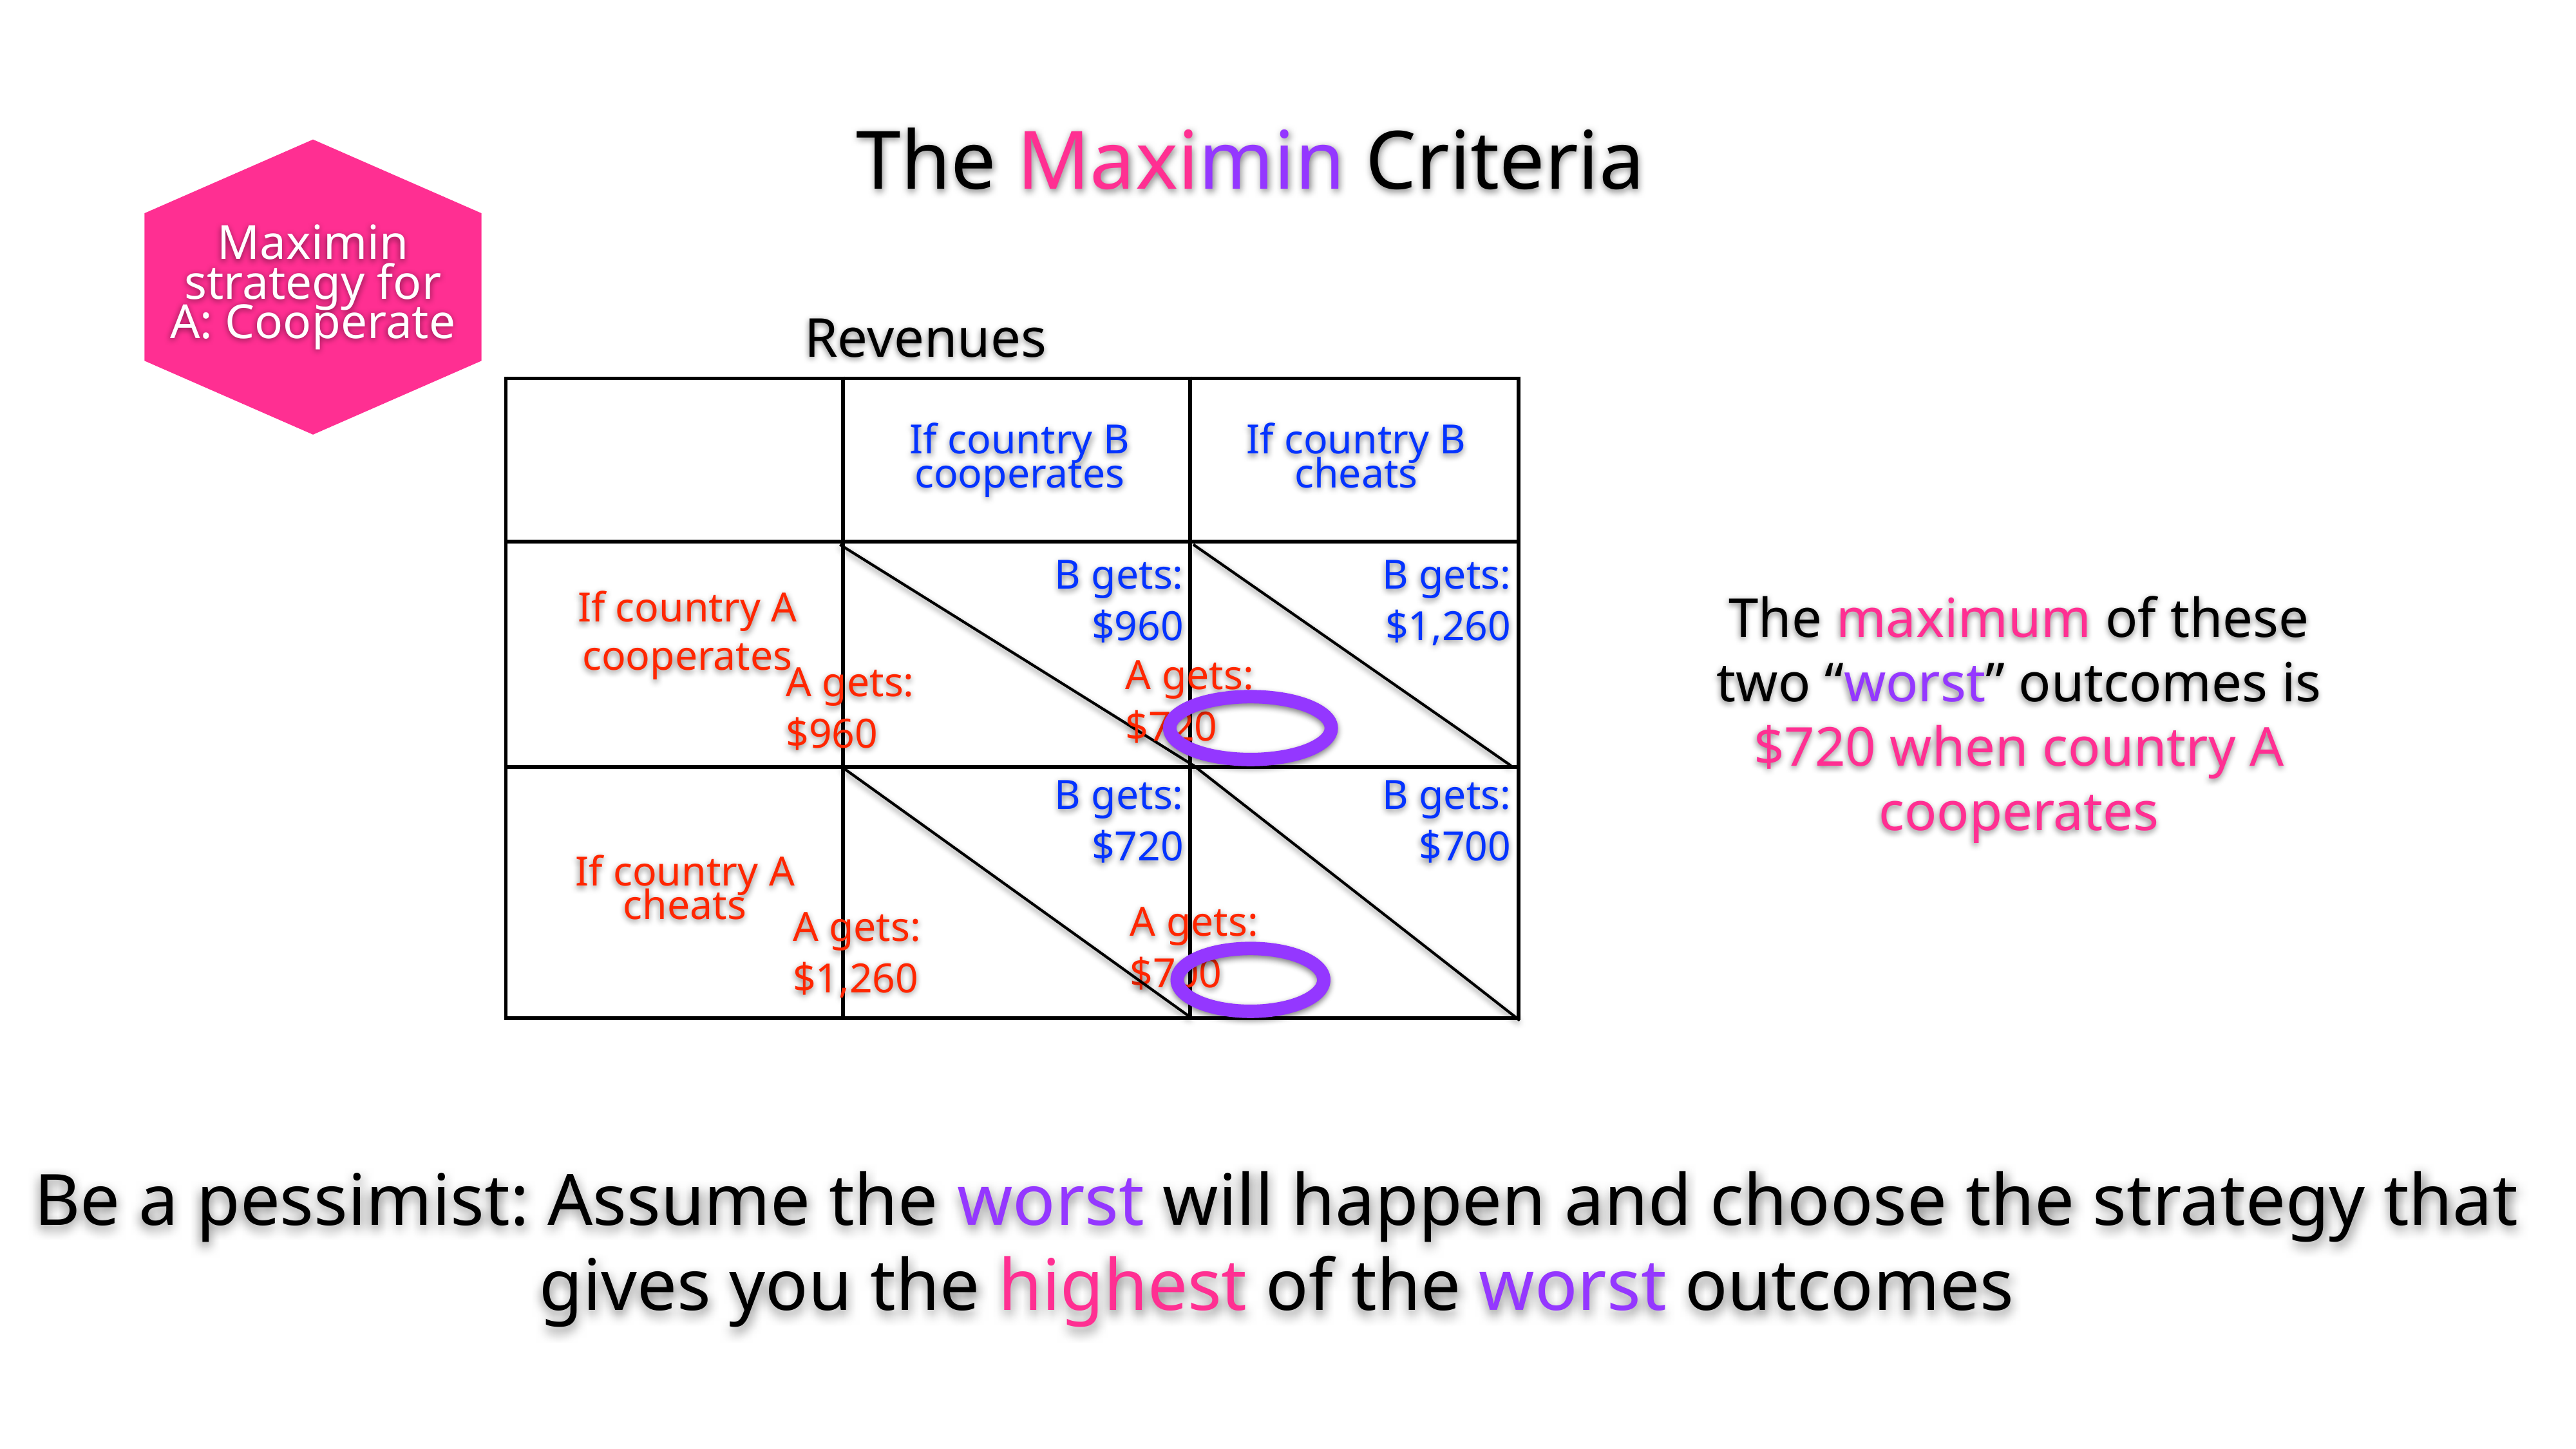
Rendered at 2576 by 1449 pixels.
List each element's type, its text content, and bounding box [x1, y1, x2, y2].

text_box The Maximin Criteria [749, 90, 1752, 225]
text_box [506, 293, 1523, 1075]
title Be a pessimist: Assume the worst will happen and choose the strategy that gives you the highest of the worst outcomes [0, 1136, 2566, 1343]
text_box The maximum of these two “worst” outcomes is $720 when country A cooperates [1688, 578, 2351, 847]
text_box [144, 139, 482, 435]
